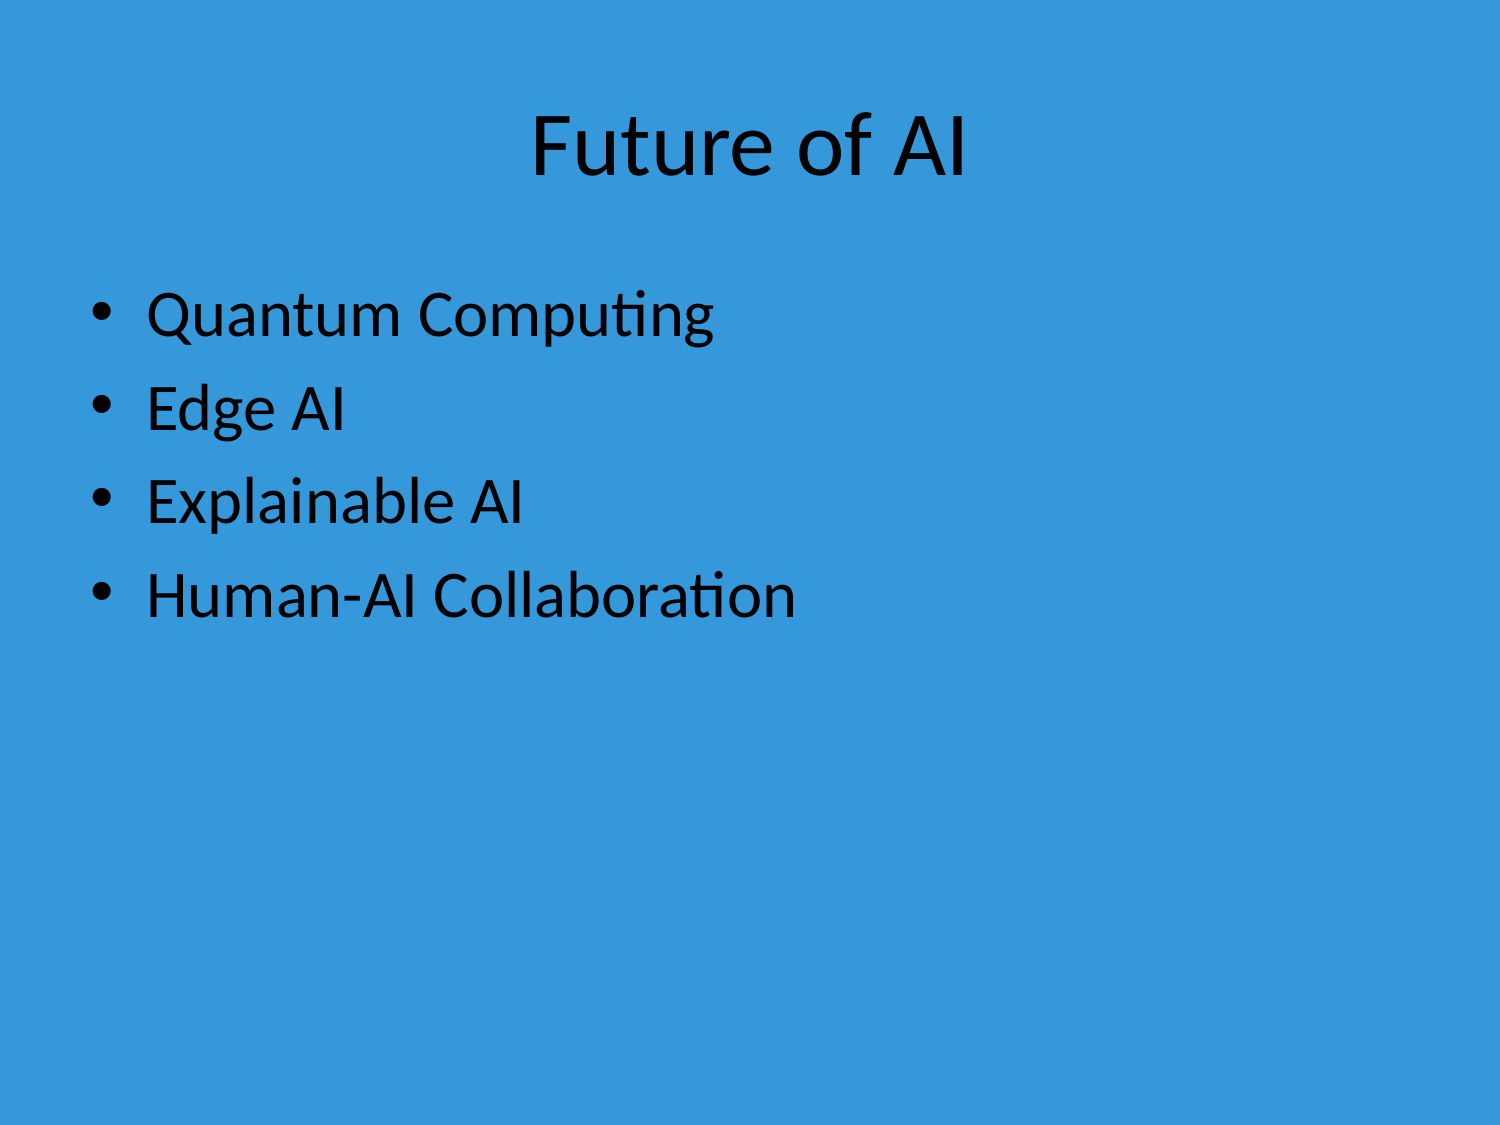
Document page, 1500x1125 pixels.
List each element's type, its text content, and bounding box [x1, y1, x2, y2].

list Quantum Computing Edge AI Explainable AI Human-AI Collaboration [75, 262, 1425, 1005]
title Future of AI [75, 45, 1425, 233]
